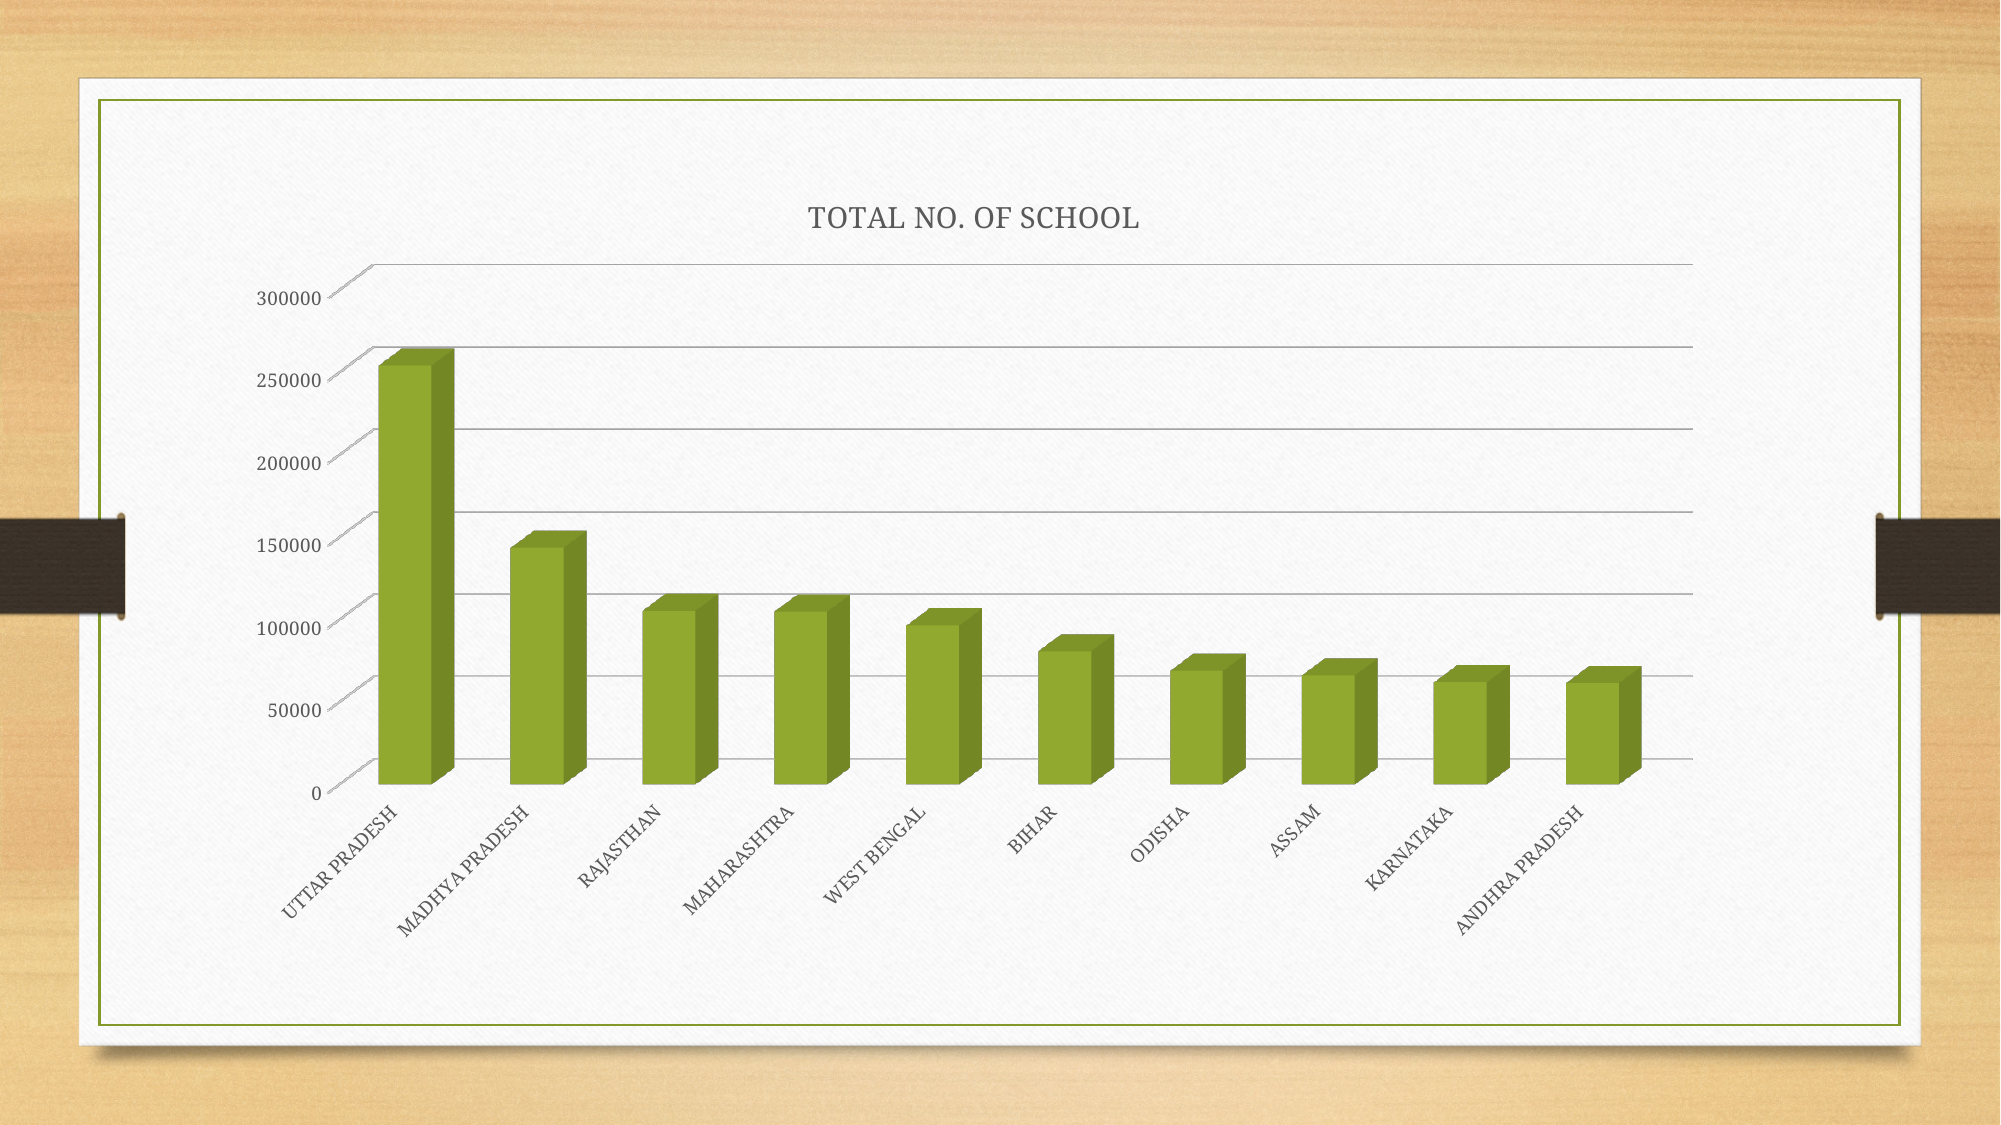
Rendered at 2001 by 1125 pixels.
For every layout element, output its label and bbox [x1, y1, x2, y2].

picture [0, 0, 2001, 1125]
chart [226, 164, 1723, 961]
